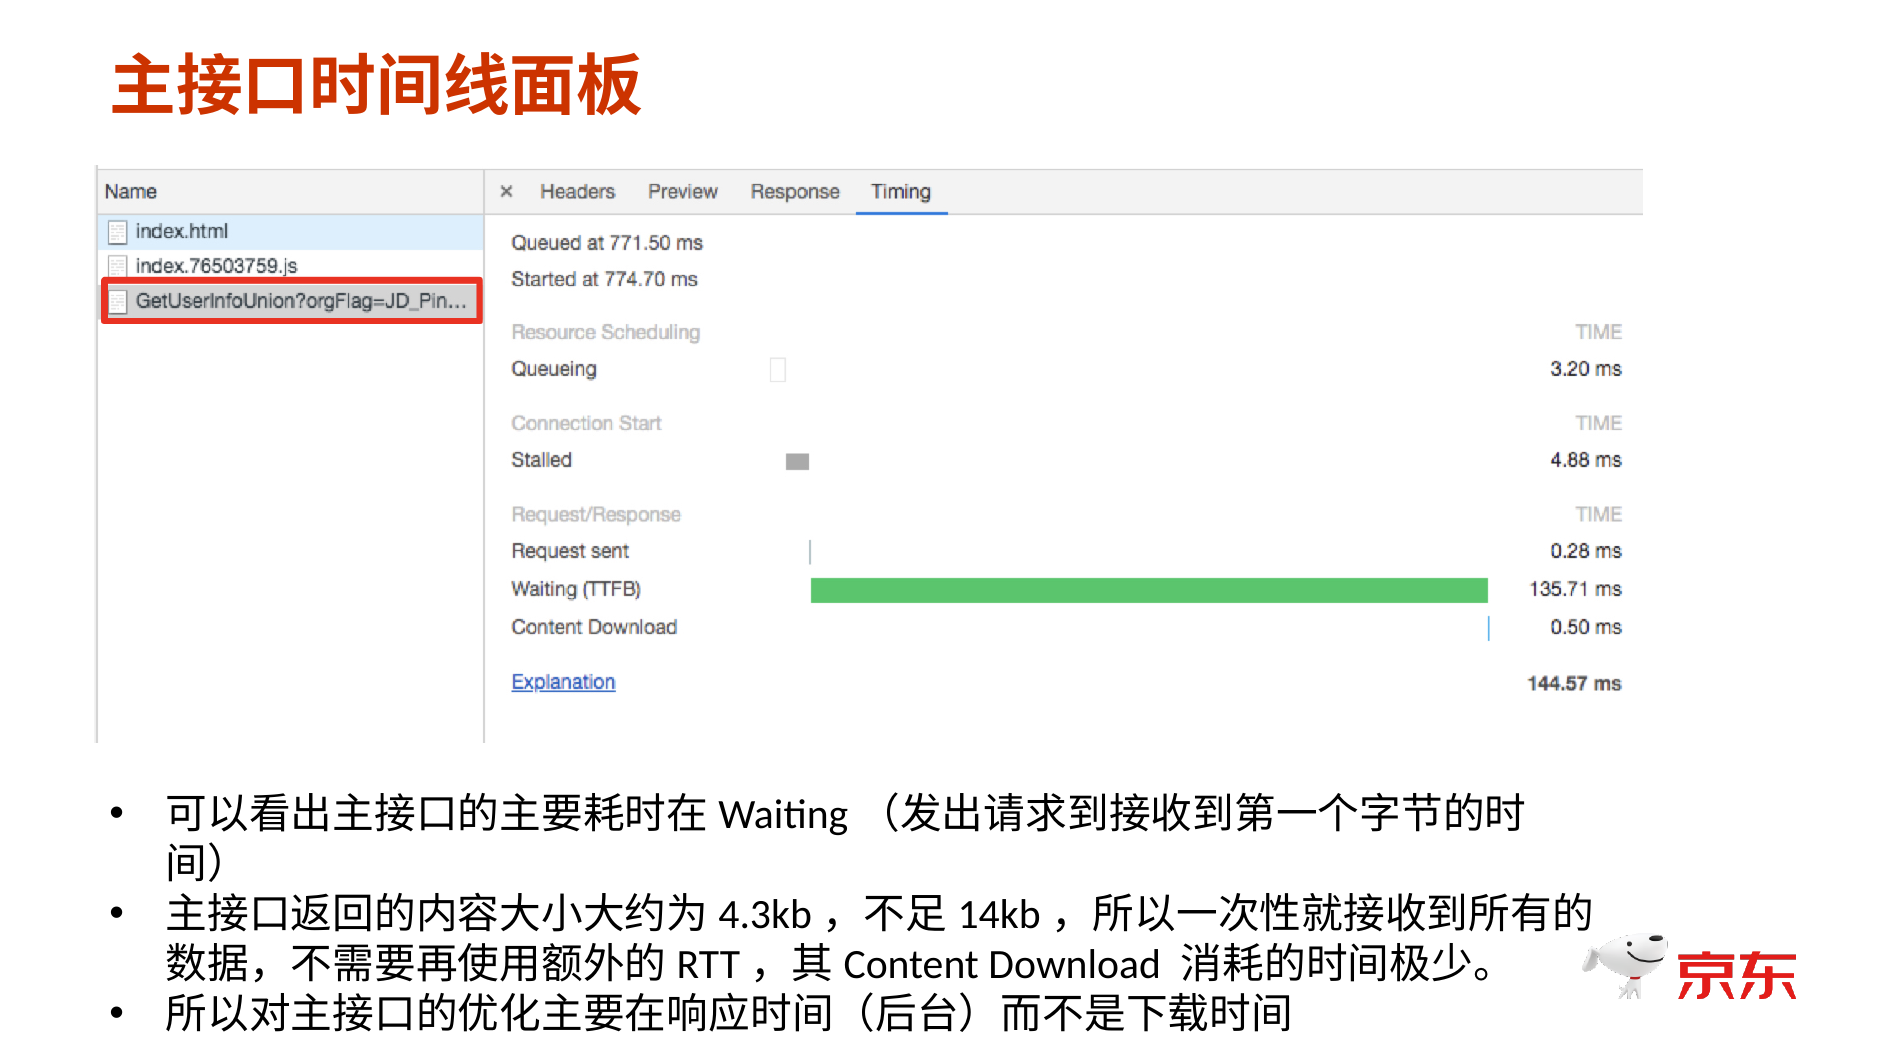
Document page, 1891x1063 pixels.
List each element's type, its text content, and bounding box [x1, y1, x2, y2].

picture [94, 165, 1643, 743]
picture [1619, 933, 1796, 999]
text_box 可以看出主接口的主要耗时在Waiting（发出请求到接收到第一个字节的时间） 主接口返回的内容大小大约为4.3kb，不足14kb，所以一次性就接收到所有的数据，不需要再使用额外的RTT，其Content Download 消耗的时间极少。 所以对主接口的优化主要在响应时间（后台）而不是下载时间 [94, 779, 1619, 1045]
list 主接口时间线面板 [94, 35, 1099, 142]
